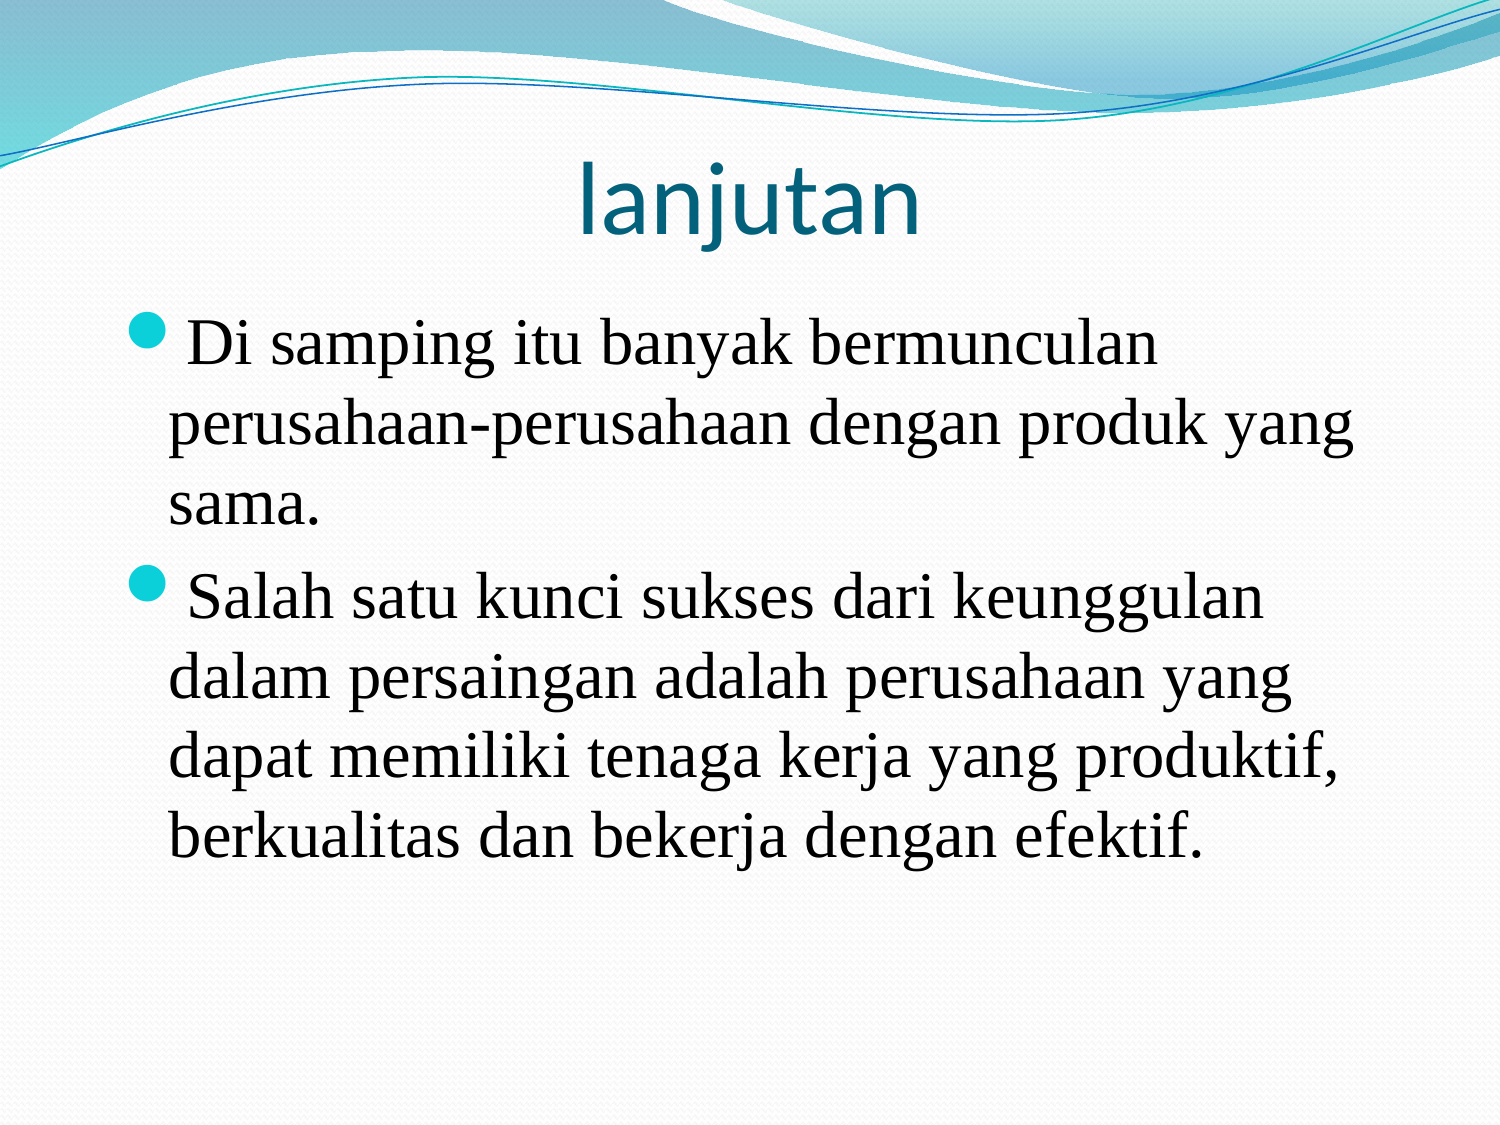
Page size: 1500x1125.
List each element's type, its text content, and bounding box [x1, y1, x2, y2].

title lanjutan [75, 115, 1425, 256]
list Di samping itu banyak bermunculan perusahaan-perusahaan dengan produk yang sama. Salah satu kunci sukses dari keunggulan dalam persaingan adalah perusahaan yang dapat memiliki tenaga kerja yang produktif, berkualitas dan bekerja dengan efektif. [108, 290, 1459, 953]
